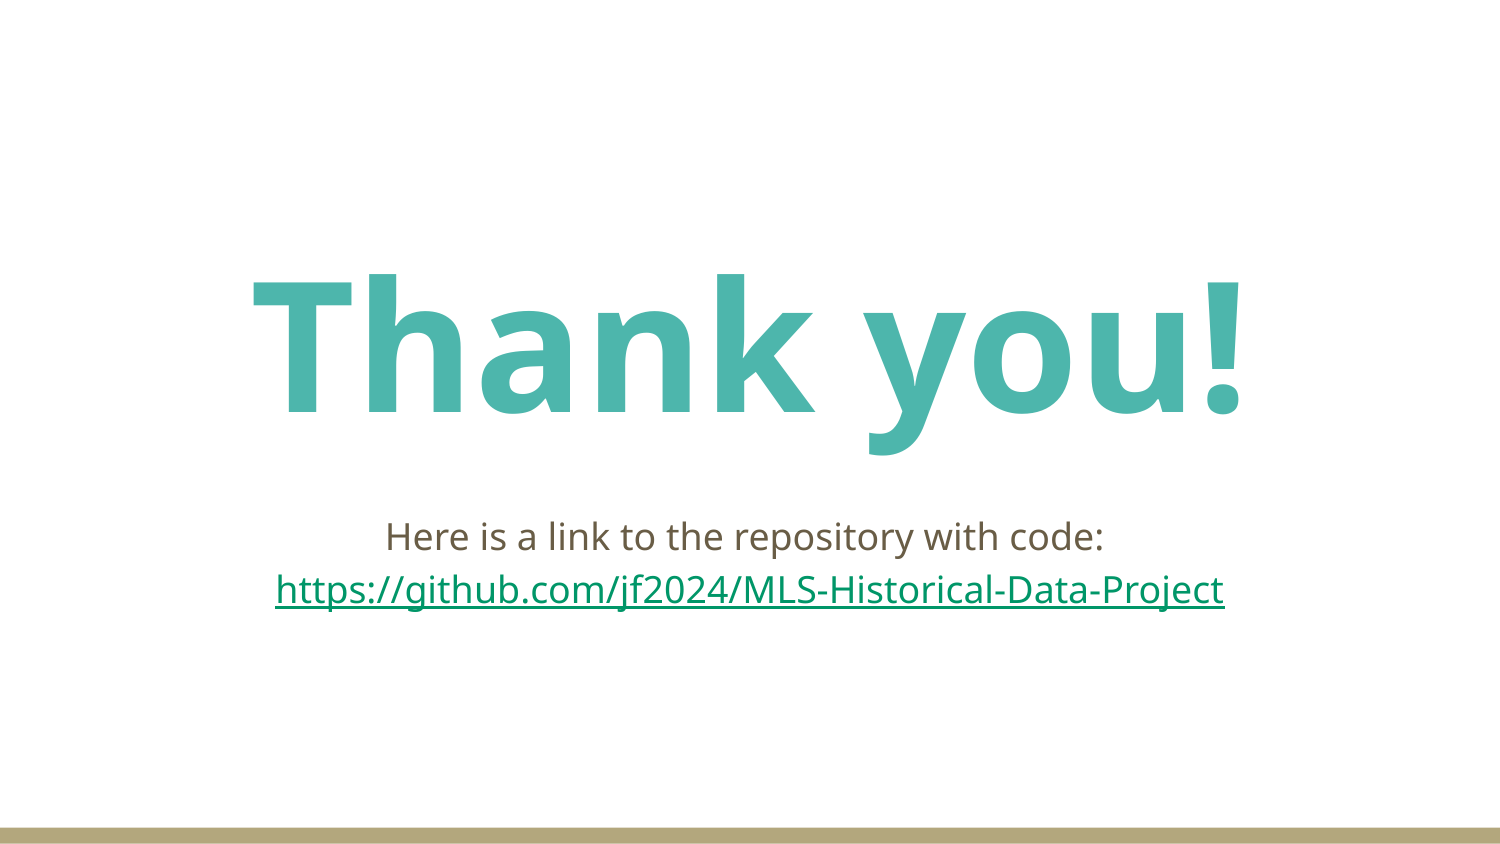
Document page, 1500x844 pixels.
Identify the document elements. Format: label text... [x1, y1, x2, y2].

list Here is a link to the repository with code: https://github.com/jf2024/MLS-Historical-Data-Project [51, 491, 1449, 668]
title Thank you! [51, 214, 1449, 467]
